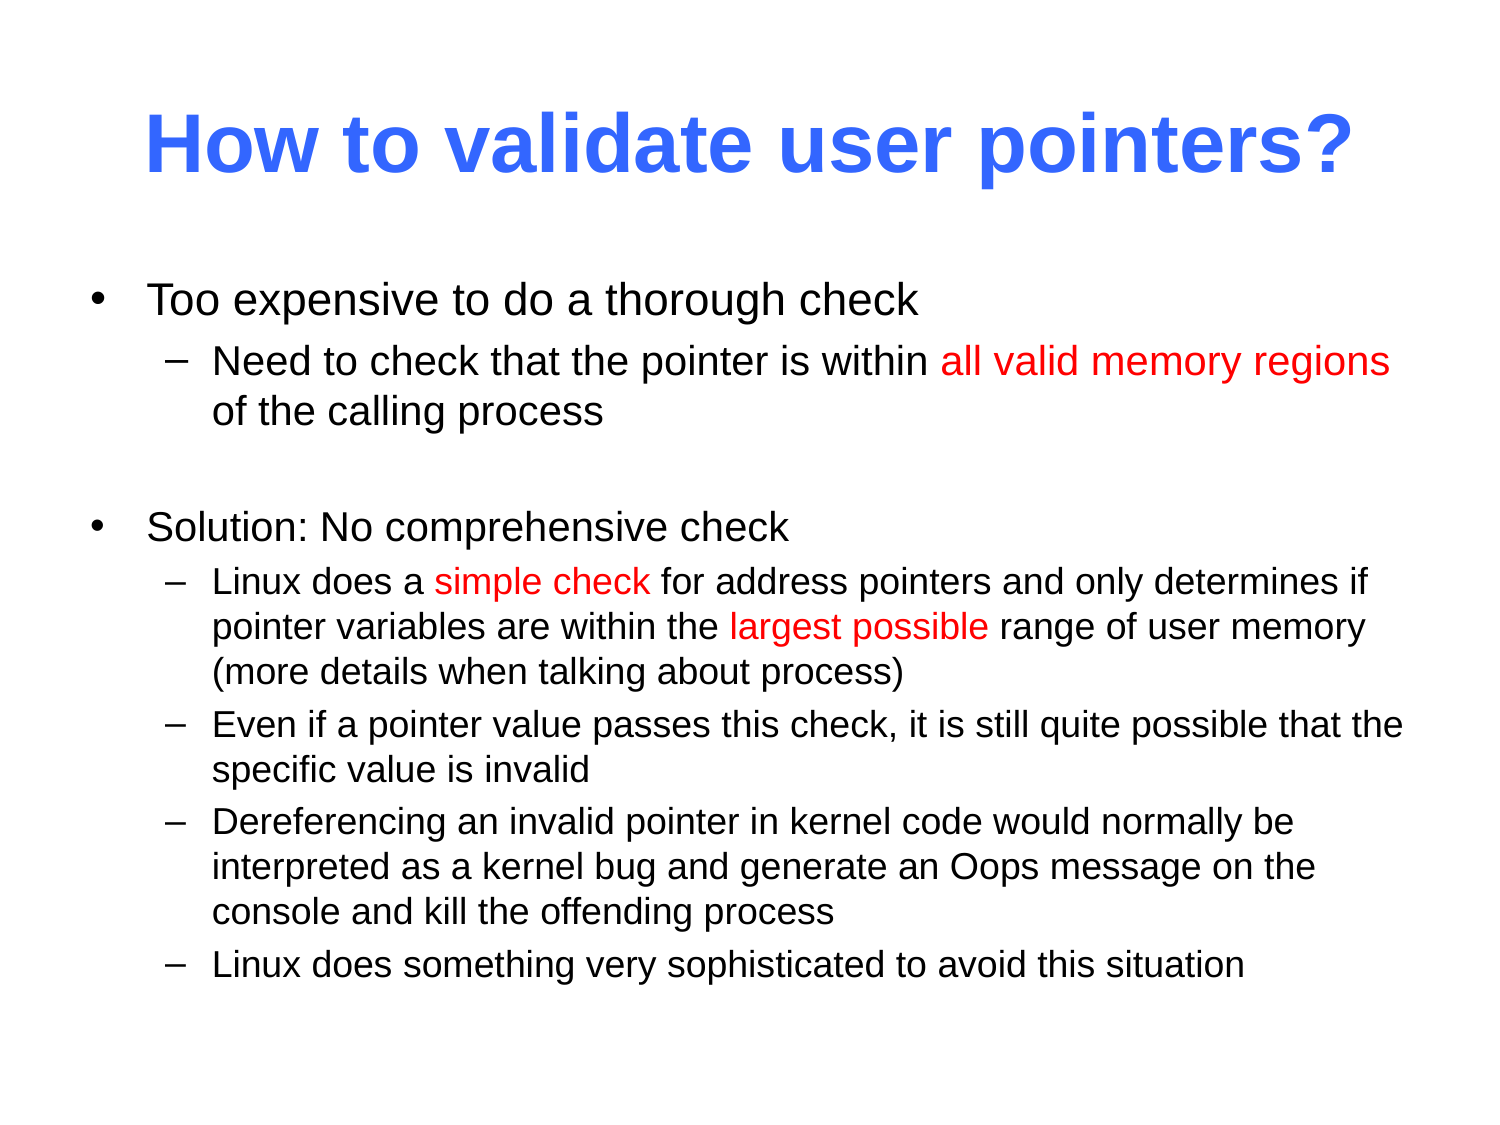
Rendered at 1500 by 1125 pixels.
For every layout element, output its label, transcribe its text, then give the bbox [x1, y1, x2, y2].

title How to validate user pointers? [75, 45, 1425, 233]
list Too expensive to do a thorough check Need to check that the pointer is within all valid memory regions of the calling process Solution: No comprehensive check Linux does a simple check for address pointers and only determines if pointer variables are within the largest possible range of user memory (more details when talking about process) Even if a pointer value passes this check, it is still quite possible that the specific value is invalid Dereferencing an invalid pointer in kernel code would normally be interpreted as a kernel bug and generate an Oops message on the console and kill the offending process Linux does something very sophisticated to avoid this situation [75, 262, 1425, 1005]
